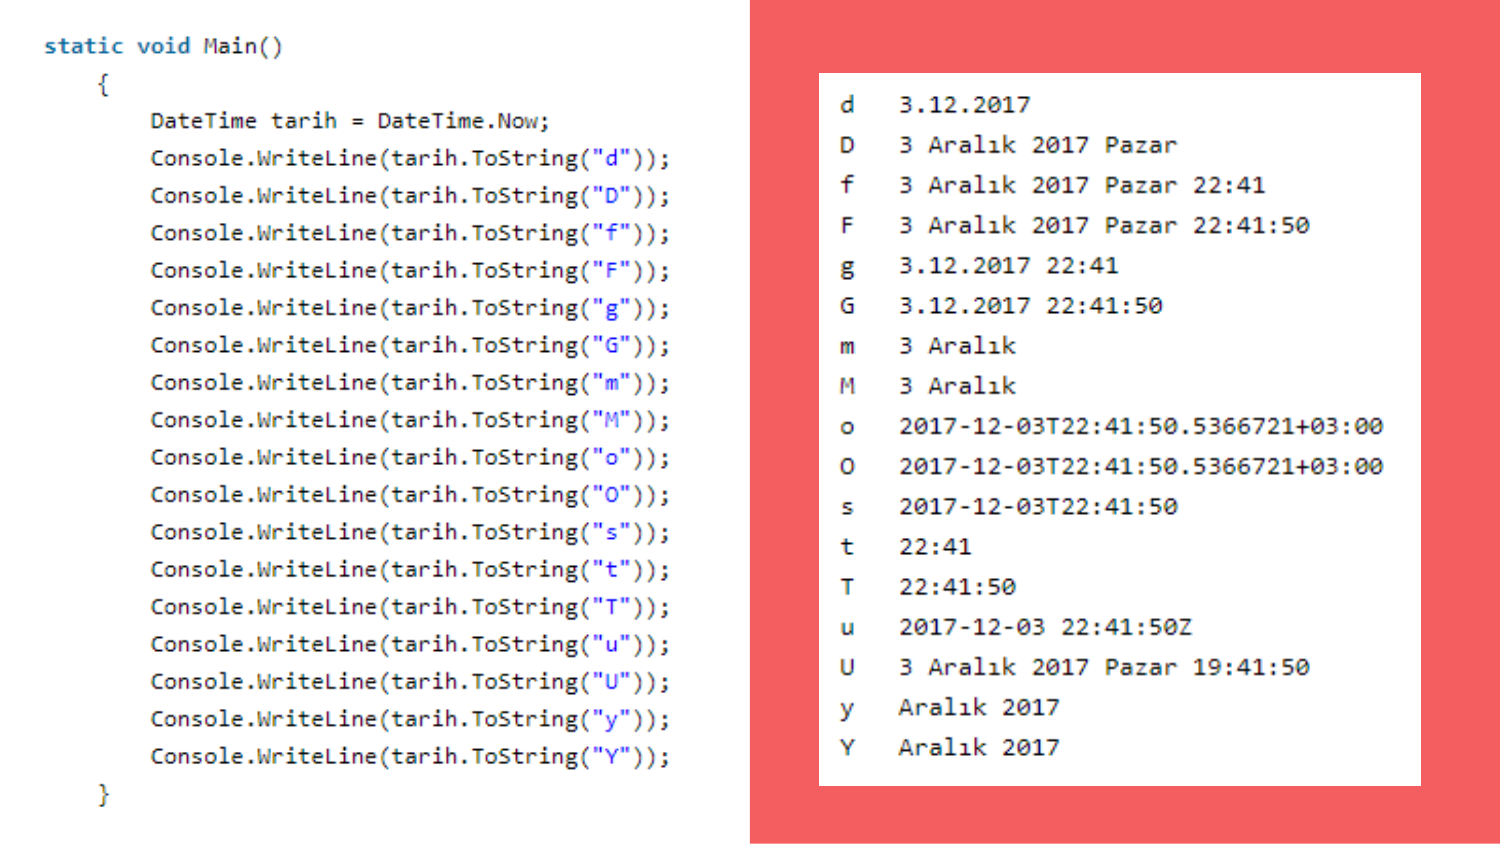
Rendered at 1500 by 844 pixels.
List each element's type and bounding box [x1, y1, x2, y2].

picture [30, 21, 717, 822]
picture [818, 73, 1421, 786]
